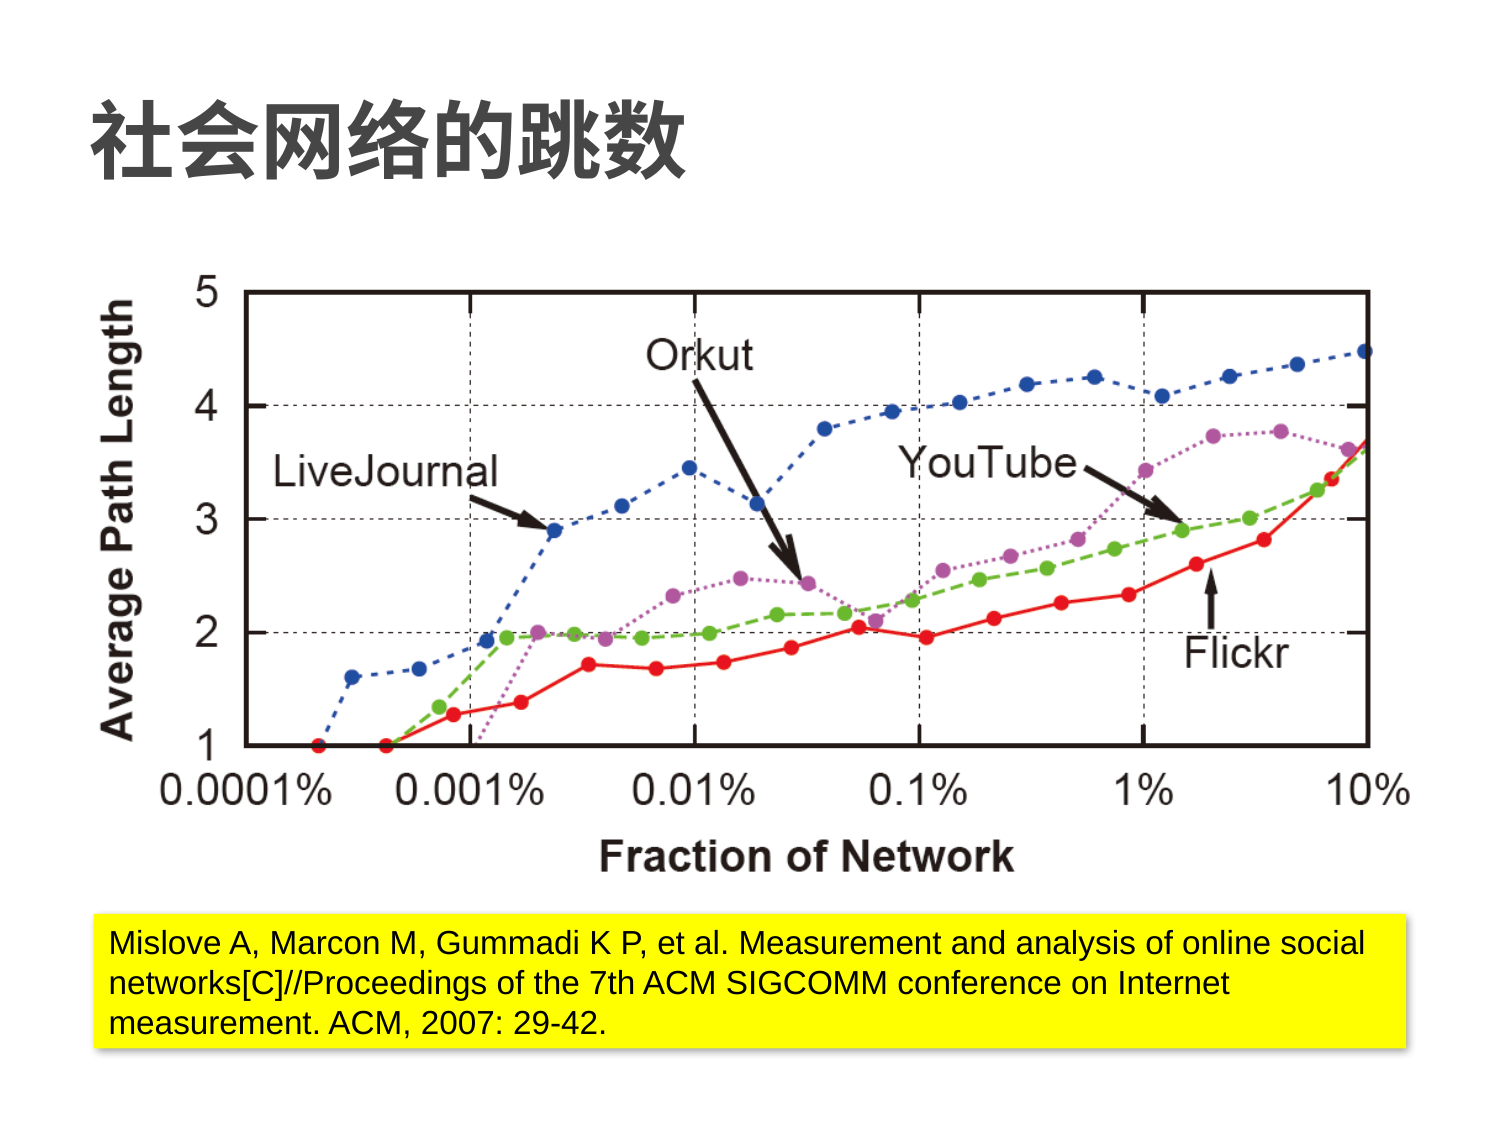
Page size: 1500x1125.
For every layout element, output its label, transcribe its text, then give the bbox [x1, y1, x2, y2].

title 社会网络的跳数 [75, 45, 1425, 222]
text_box Mislove A, Marcon M, Gummadi K P, et al. Measurement and analysis of online social networks[C]//Proceedings of the 7th ACM SIGCOMM conference on Internet measurement. ACM, 2007: 29-42. [93, 913, 1407, 1049]
picture [70, 222, 1432, 894]
